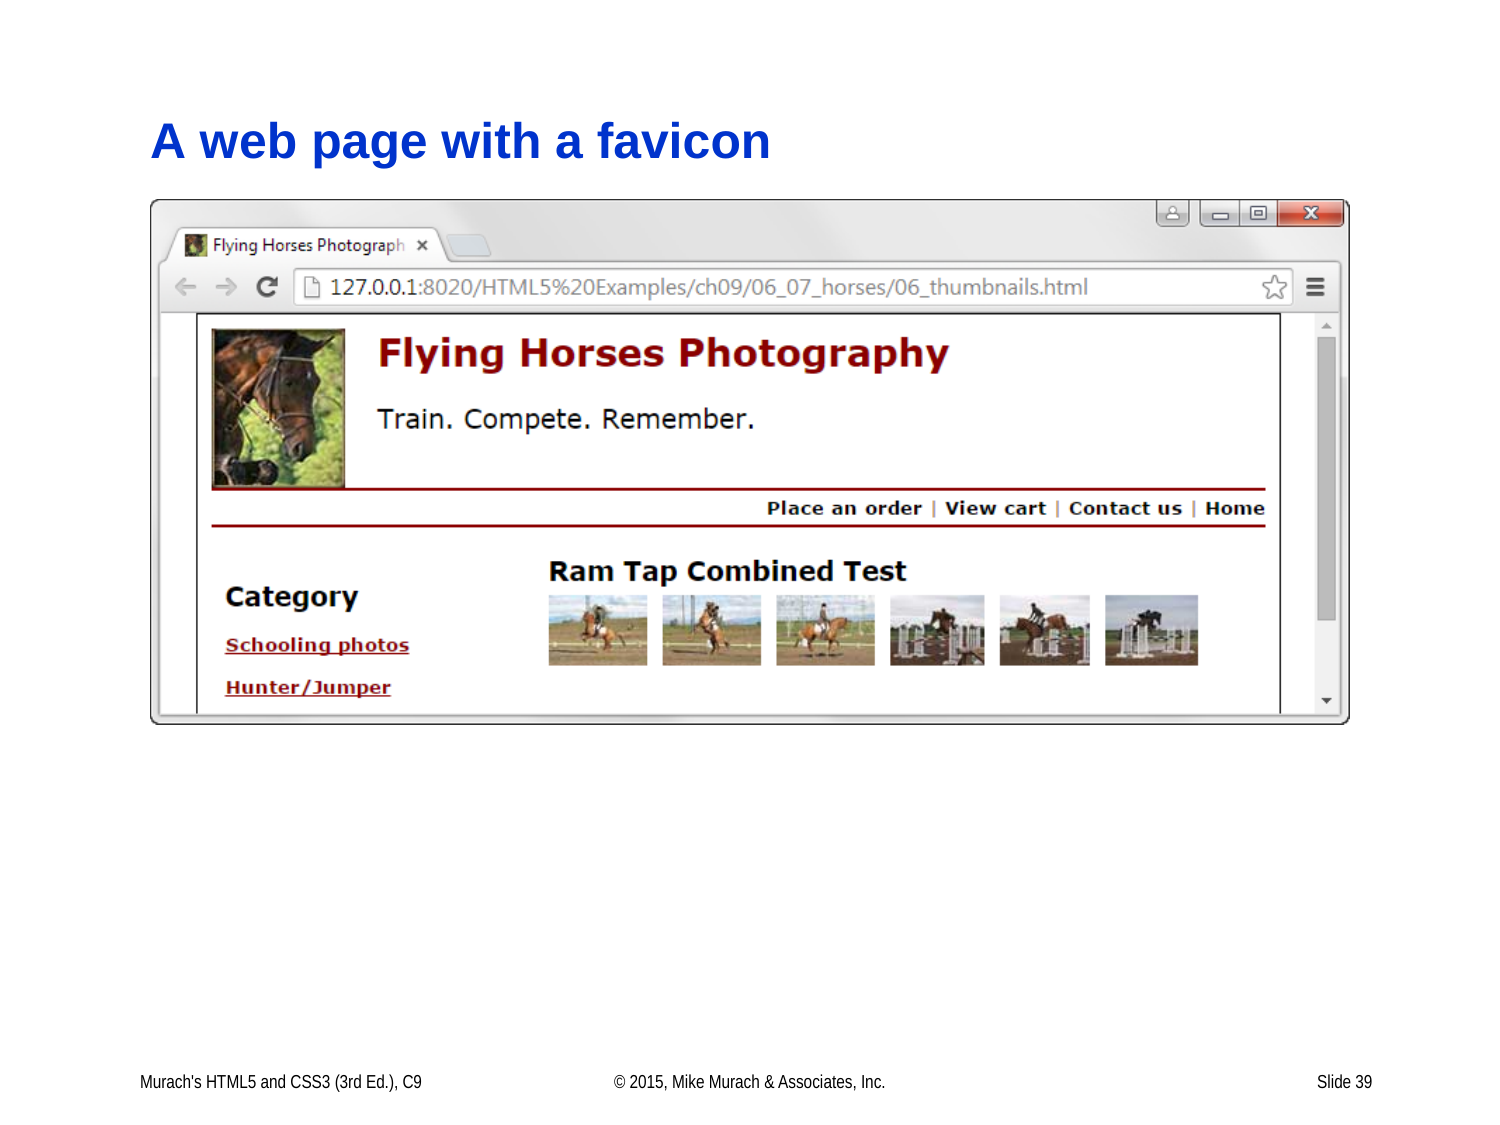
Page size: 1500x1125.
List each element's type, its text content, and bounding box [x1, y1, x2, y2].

footer © 2015, Mike Murach & Associates, Inc. [474, 1025, 1025, 1100]
slide_number Slide 39 [1074, 1025, 1388, 1100]
slide_number Murach's HTML5 and CSS3 (3rd Ed.), C9 [125, 1025, 450, 1100]
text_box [149, 112, 1348, 183]
picture [149, 199, 1351, 725]
